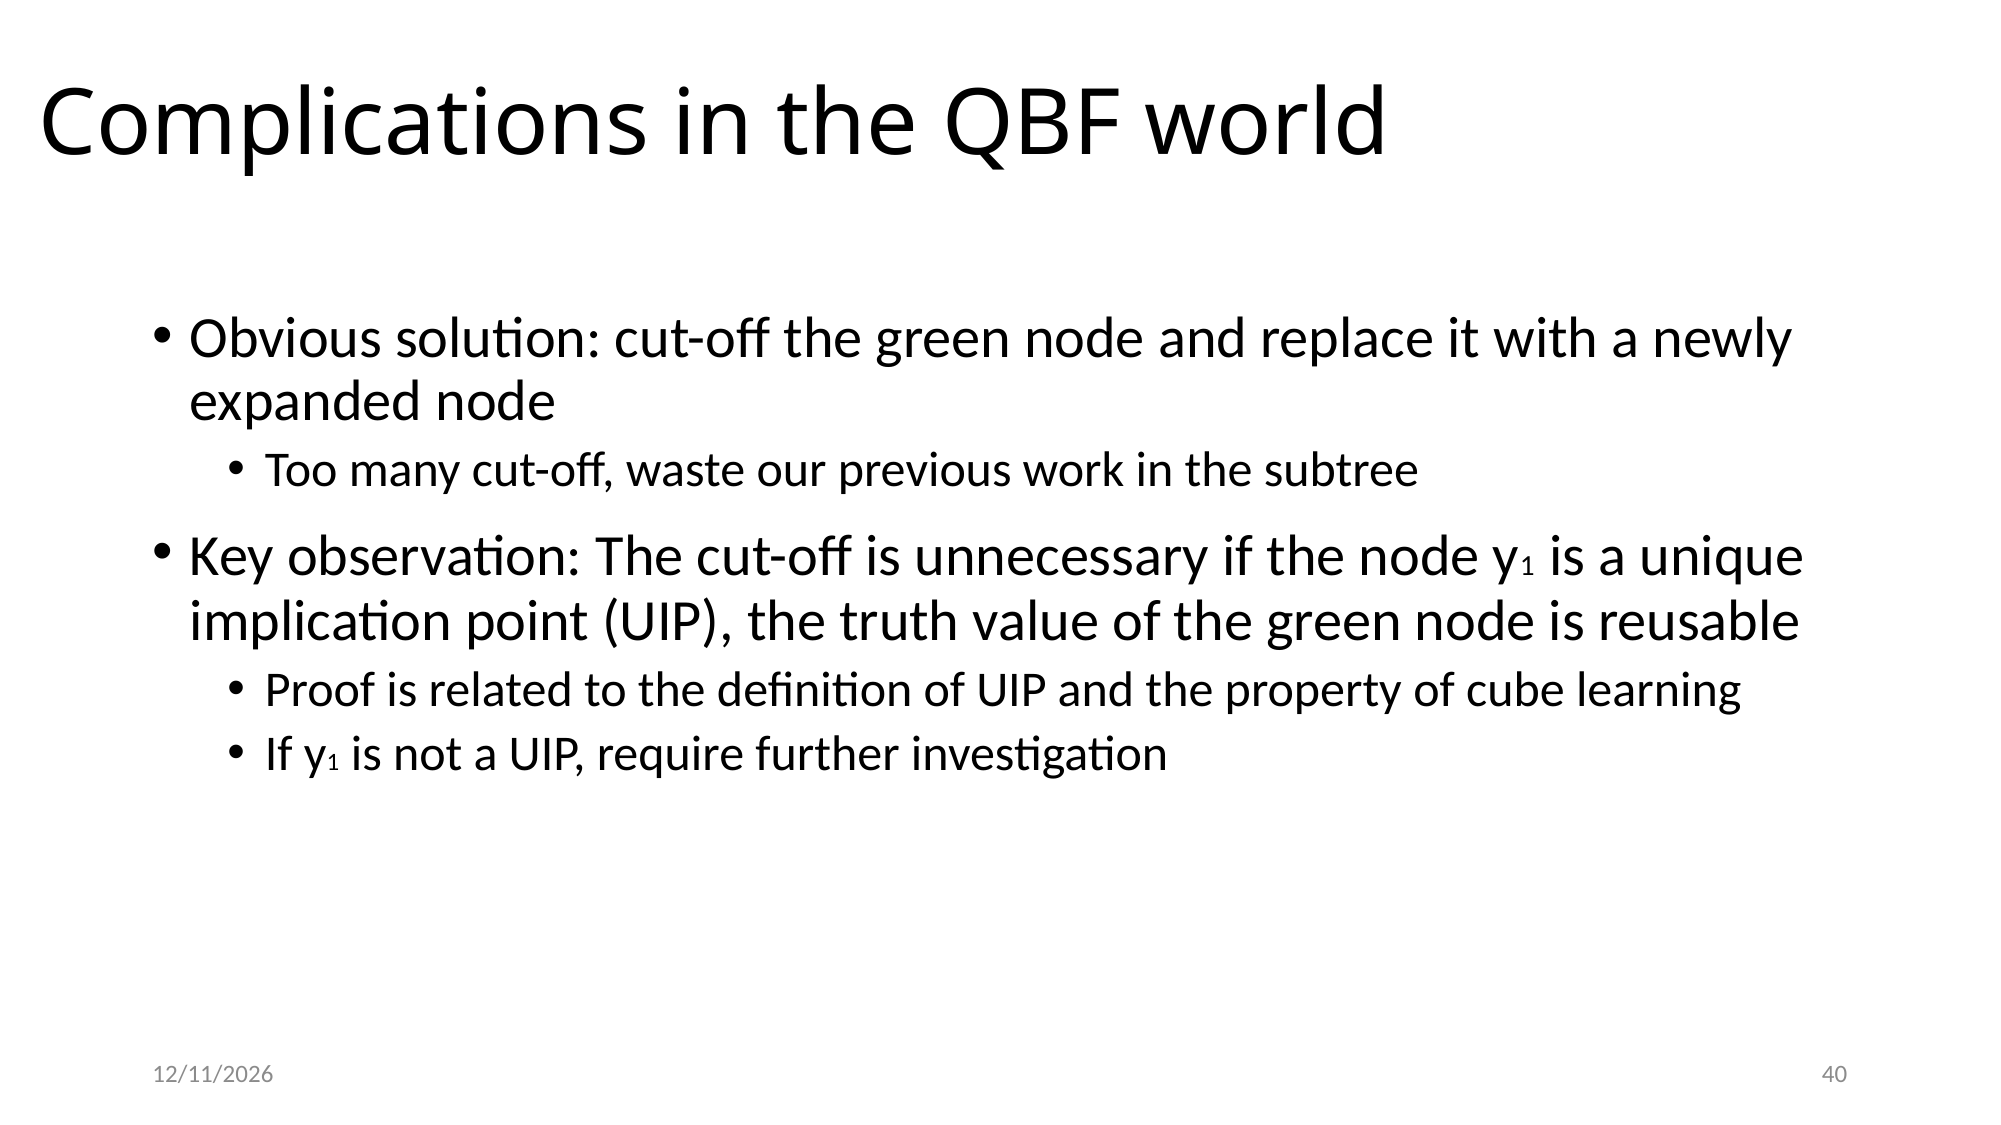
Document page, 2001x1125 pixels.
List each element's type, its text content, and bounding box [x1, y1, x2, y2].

text_box Complications in the QBF world [23, 16, 1749, 234]
list Obvious solution: cut-off the green node and replace it with a newly expanded node Too many cut-off, waste our previous work in the subtree Key observation: The cut-off is unnecessary if the node y1 is a unique implication point (UIP), the truth value of the green node is reusable Proof is related to the definition of UIP and the property of cube learning If y1 is not a UIP, require further investigation [137, 299, 1863, 1014]
slide_number 40 [1412, 1042, 1863, 1103]
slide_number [137, 1042, 588, 1103]
